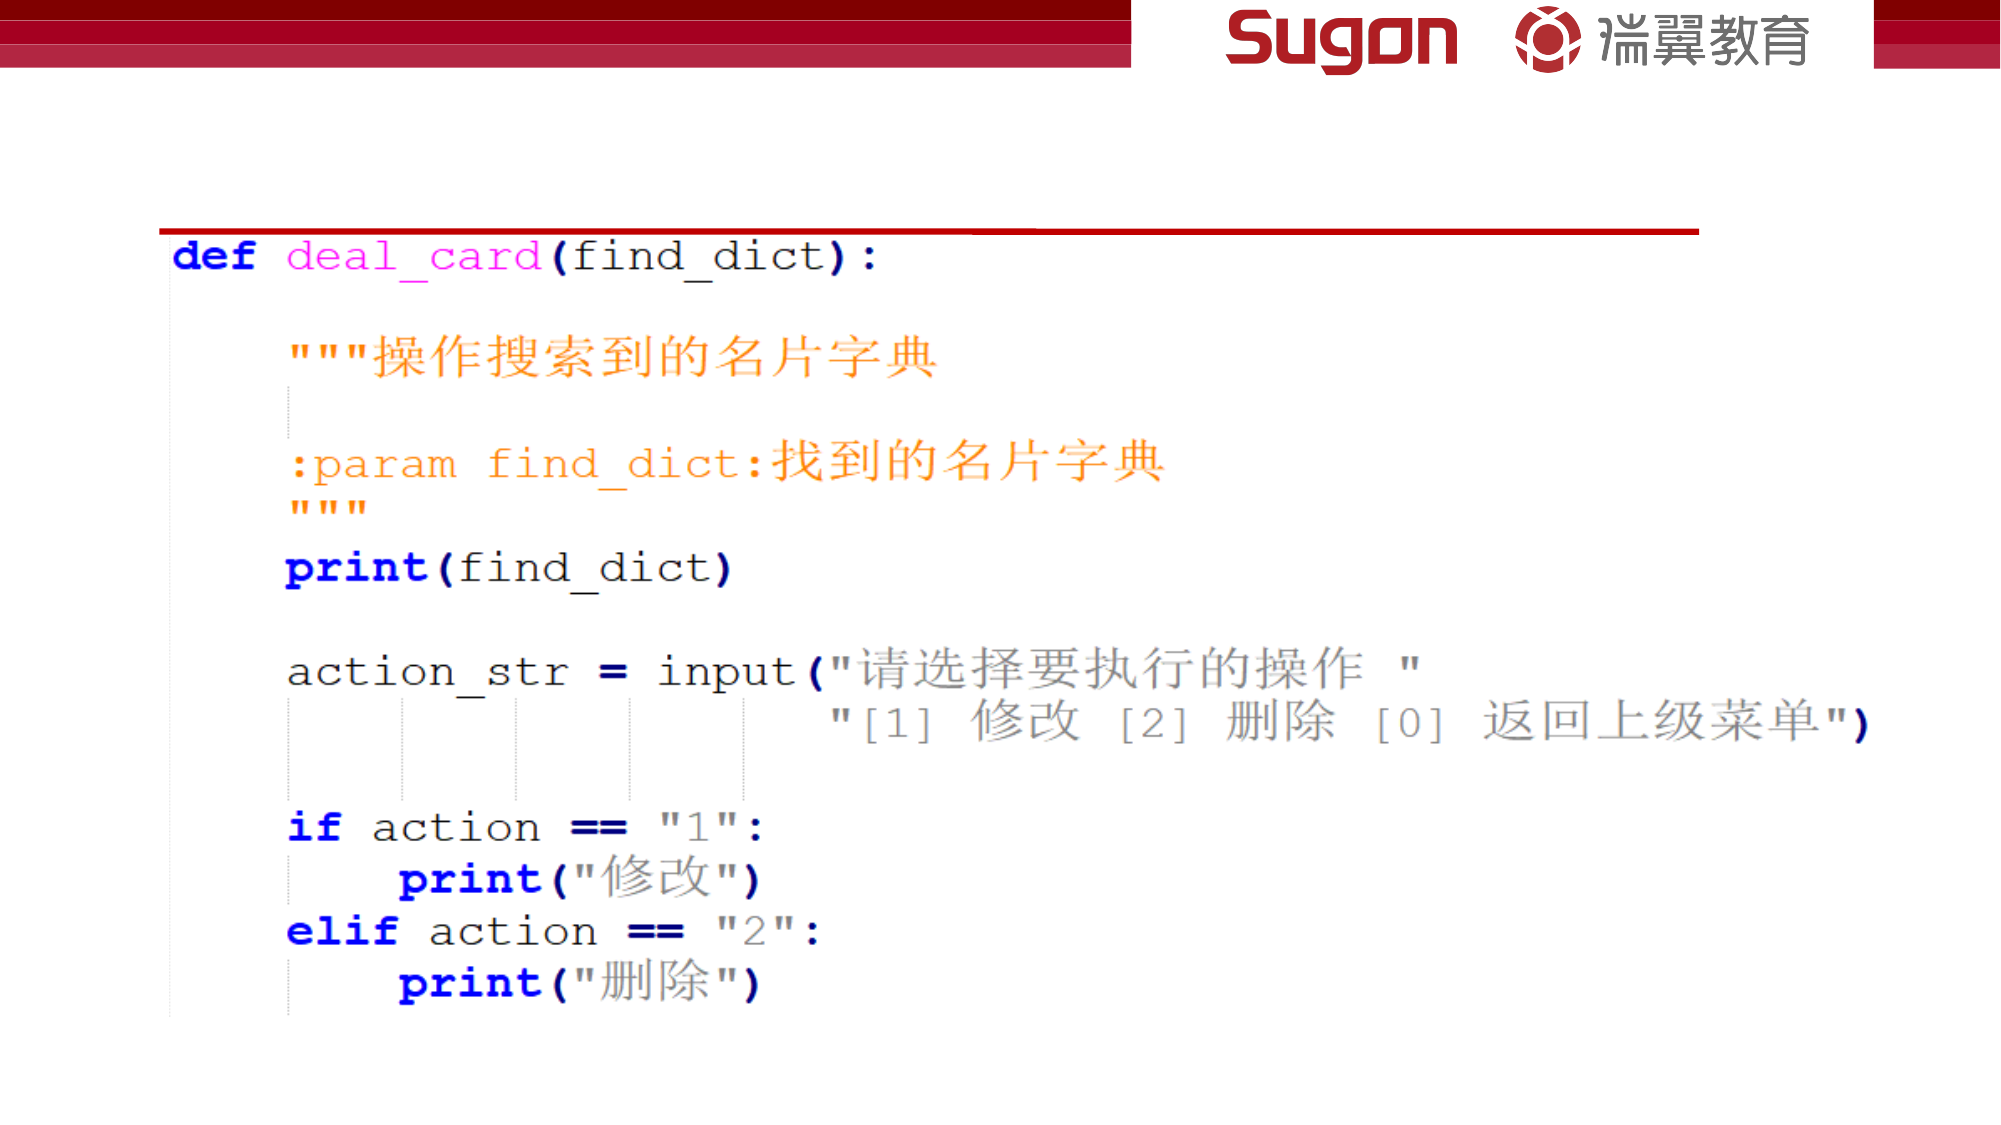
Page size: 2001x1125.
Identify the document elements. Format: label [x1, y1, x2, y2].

picture [1515, 6, 1809, 73]
picture [1194, 0, 1484, 102]
list [169, 236, 1881, 1017]
